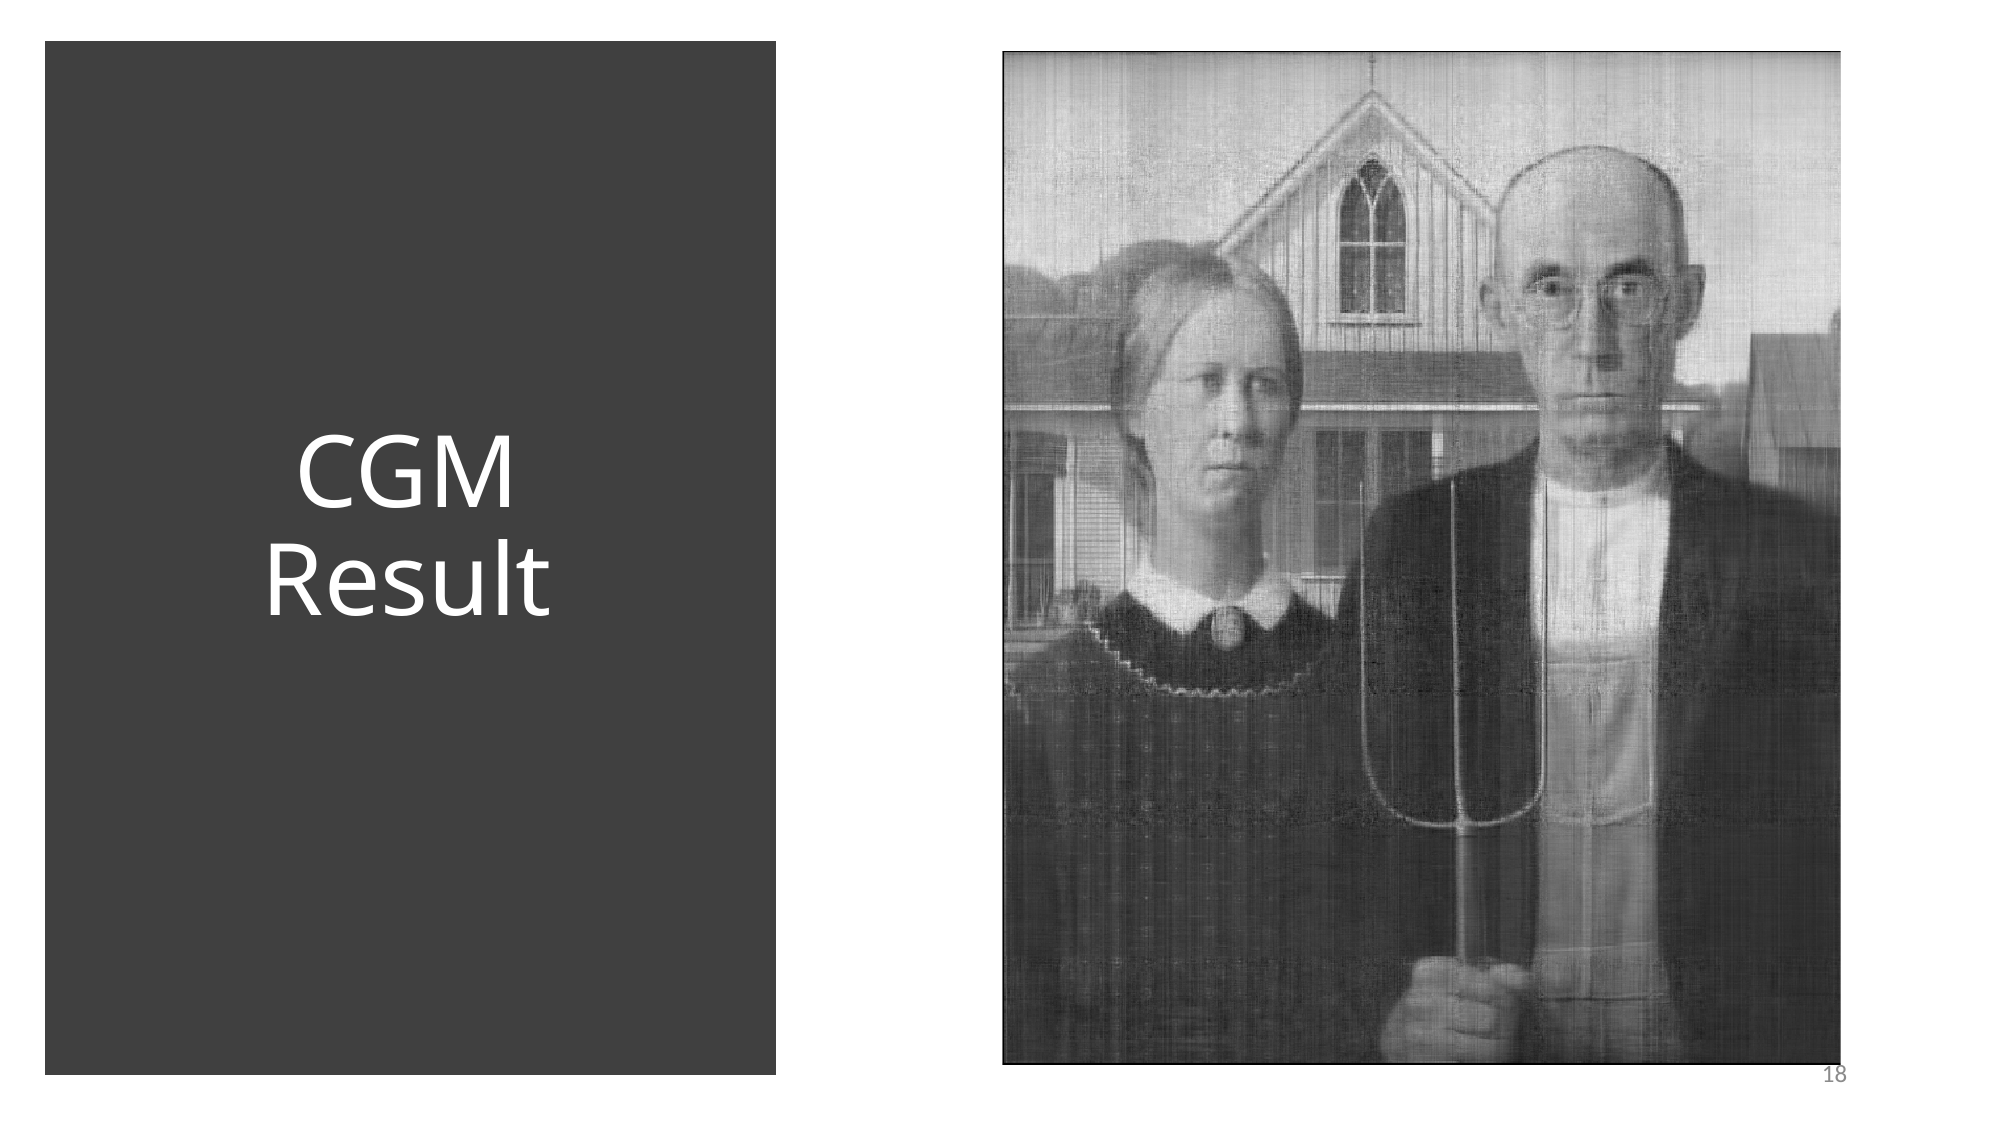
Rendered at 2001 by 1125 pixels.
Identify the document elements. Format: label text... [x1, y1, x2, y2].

title CGM Result [121, 121, 693, 936]
text_box [54, 50, 767, 1066]
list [999, 51, 1841, 1065]
slide_number 18 [1412, 1042, 1863, 1103]
